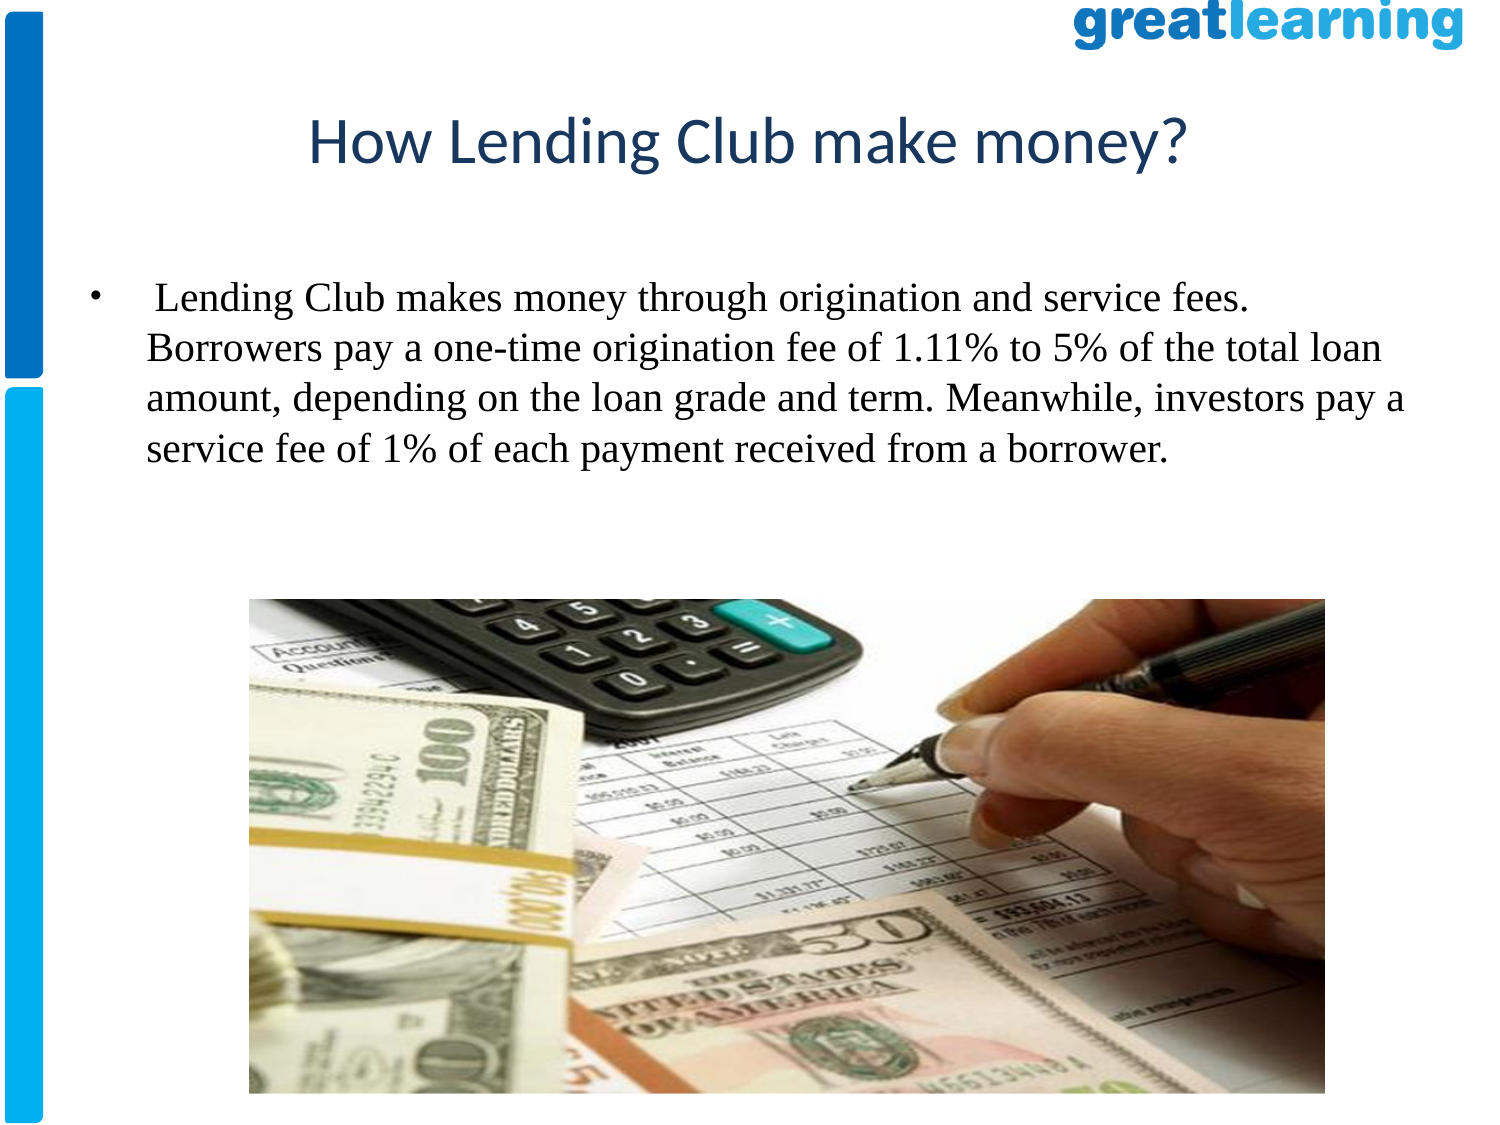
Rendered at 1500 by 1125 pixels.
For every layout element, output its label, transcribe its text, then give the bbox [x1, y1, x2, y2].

list Lending Club makes money through origination and service fees. Borrowers pay a one-time origination fee of 1.11% to 5% of the total loan amount, depending on the loan grade and term. Meanwhile, investors pay a service fee of 1% of each payment received from a borrower. [75, 262, 1425, 1005]
title How Lending Club make money? [75, 42, 1425, 231]
picture [1074, 0, 1463, 50]
picture [249, 599, 1326, 1095]
